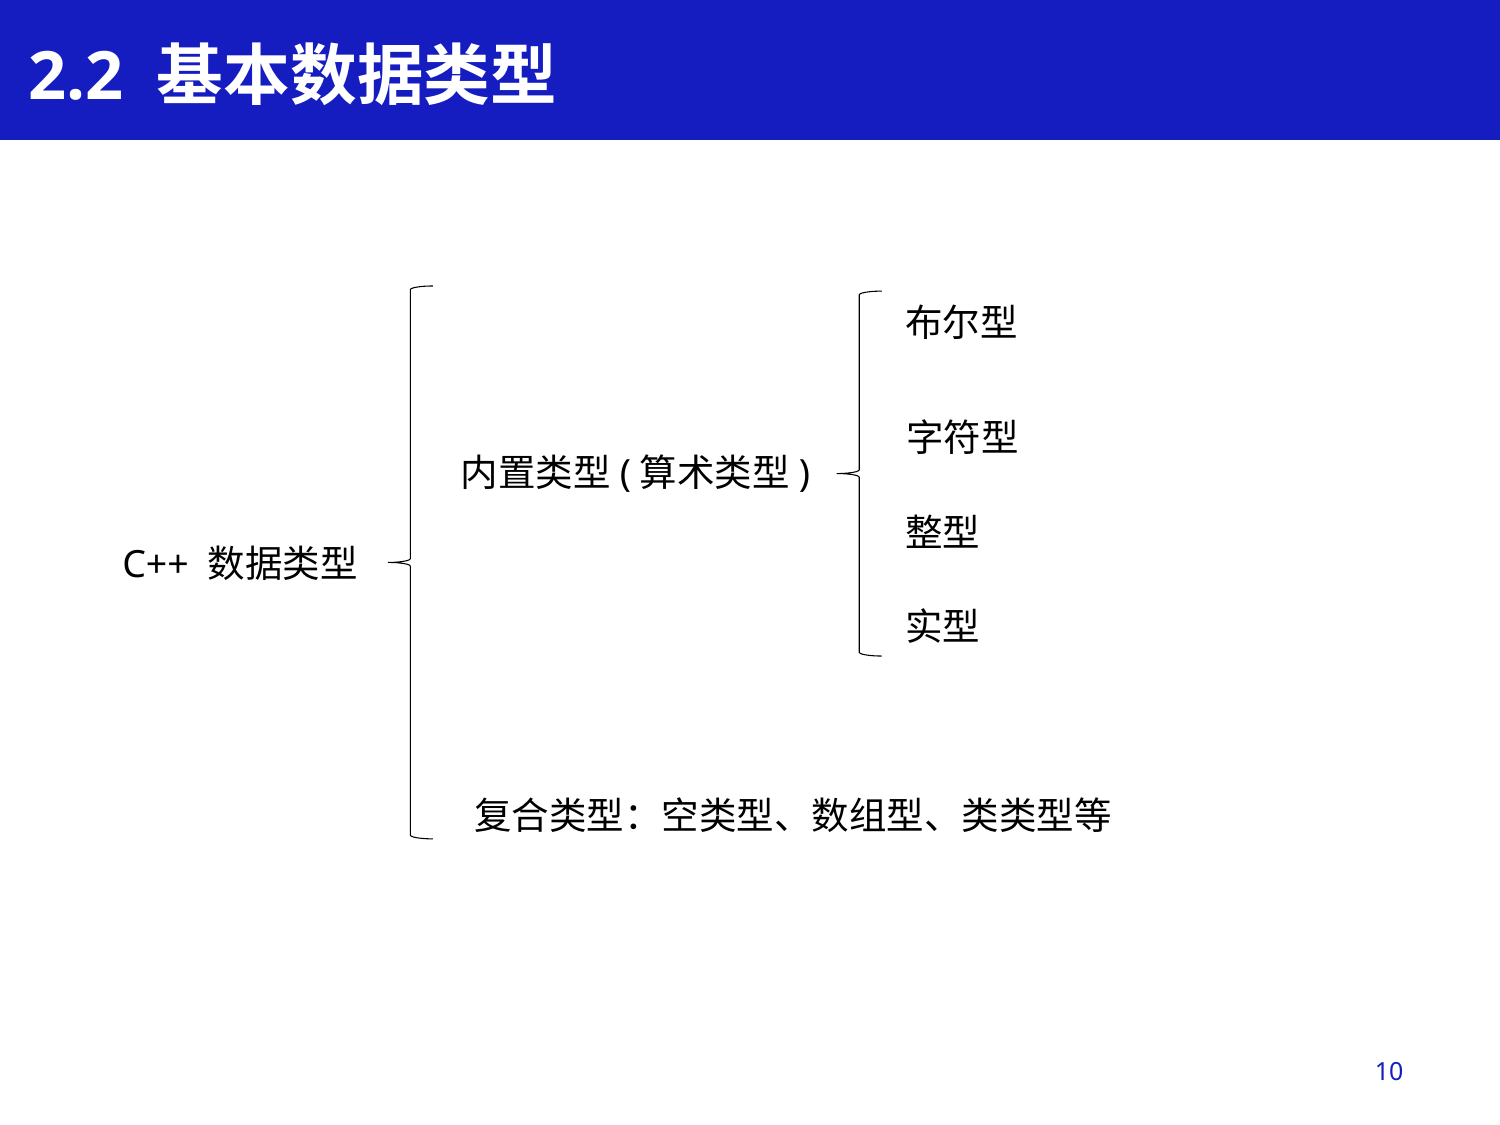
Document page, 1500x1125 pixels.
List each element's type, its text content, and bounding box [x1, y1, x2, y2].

text_box 字符型 [891, 406, 1034, 466]
text_box [387, 285, 433, 840]
text_box 实型 [890, 595, 996, 656]
text_box 布尔型 [890, 291, 1033, 351]
text_box [836, 290, 882, 657]
text_box 复合类型：空类型、数组型、类类型等 [459, 784, 1127, 845]
text_box C++ 数据类型 [107, 532, 373, 592]
text_box 2.2 基本数据类型 [13, 25, 1021, 121]
text_box 内置类型(算术类型) [445, 441, 825, 501]
slide_number 10 [1081, 1042, 1419, 1103]
text_box 整型 [890, 501, 996, 562]
